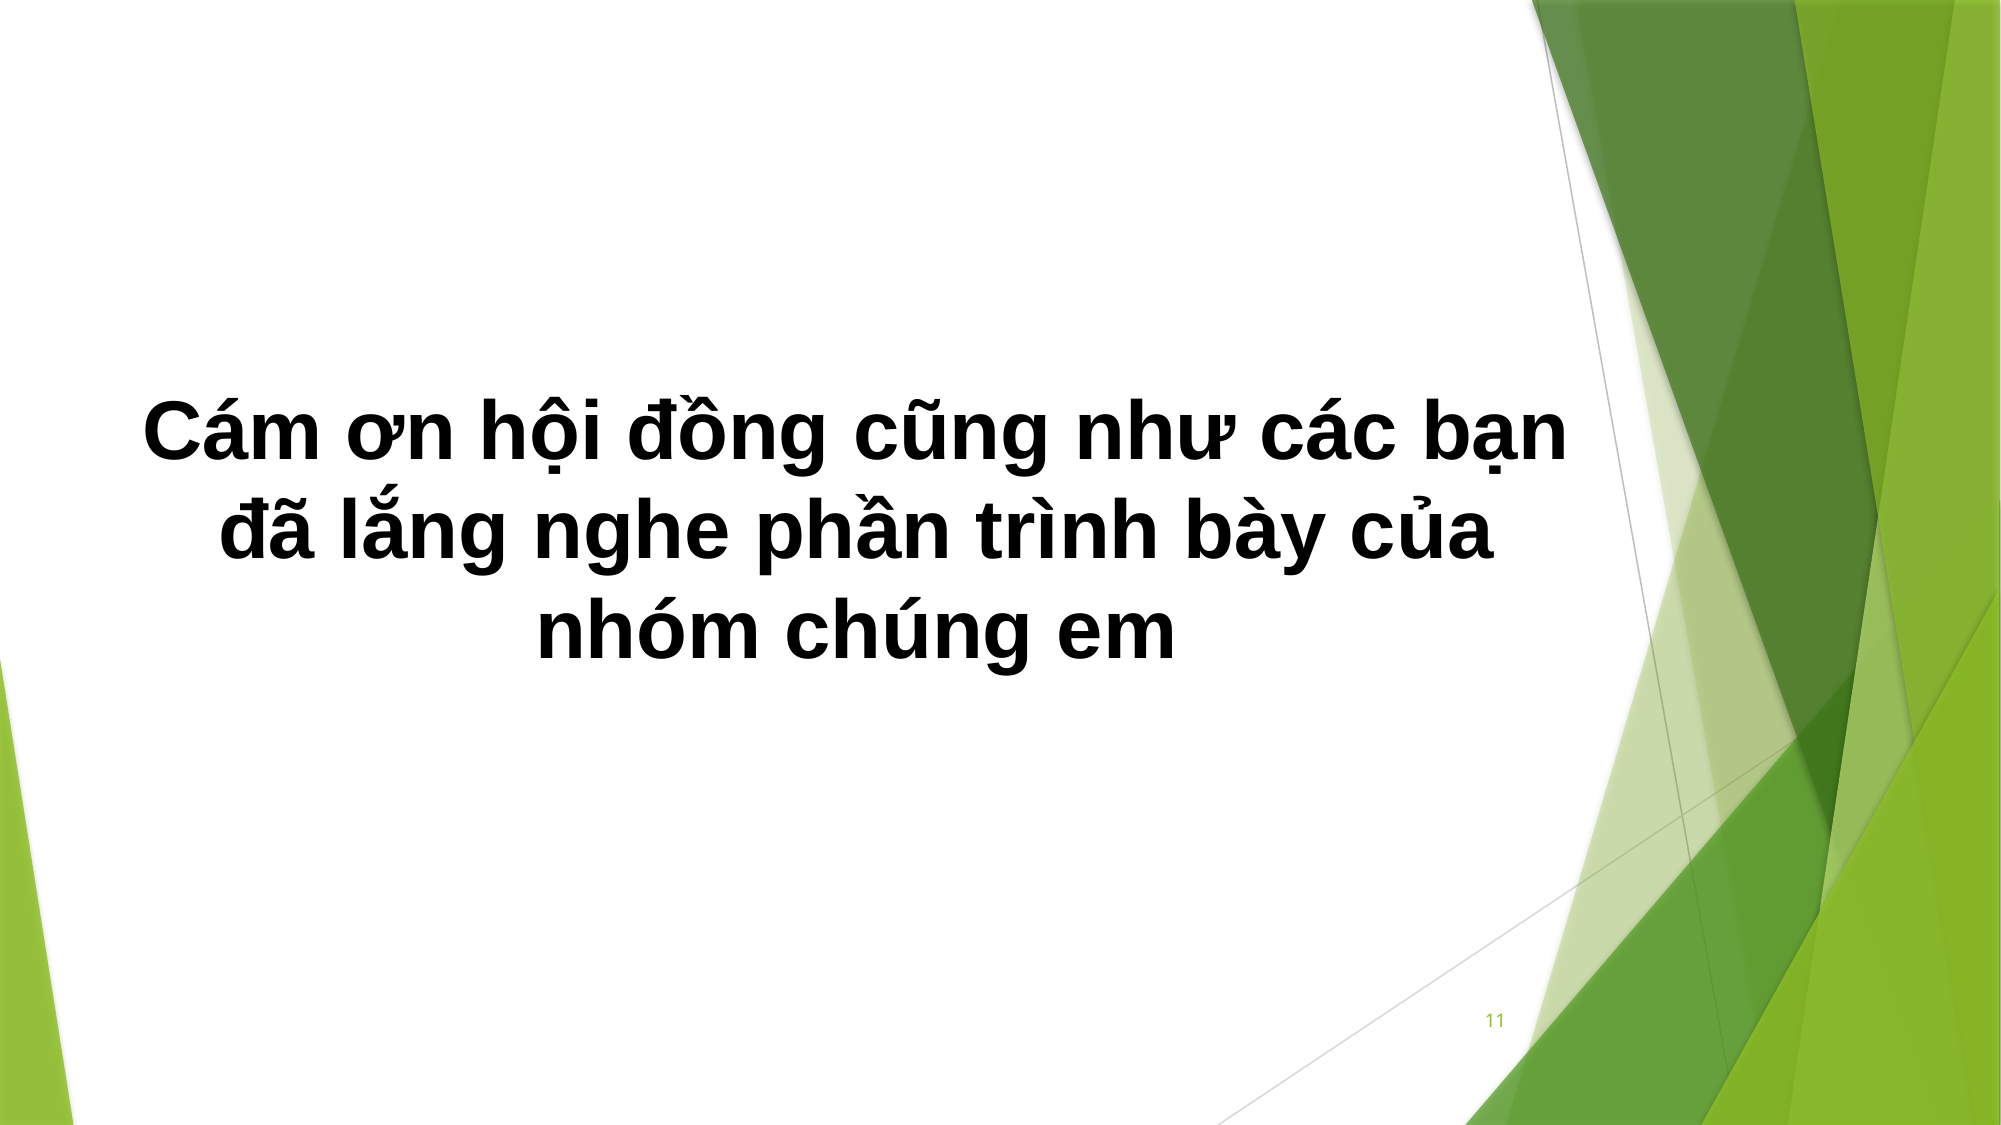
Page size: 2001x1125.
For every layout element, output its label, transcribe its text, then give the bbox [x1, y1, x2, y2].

slide_number 11 [1409, 991, 1522, 1051]
title Cám ơn hội đồng cũng như các bạn đã lắng nghe phần trình bày của nhóm chúng em [125, 368, 1587, 706]
